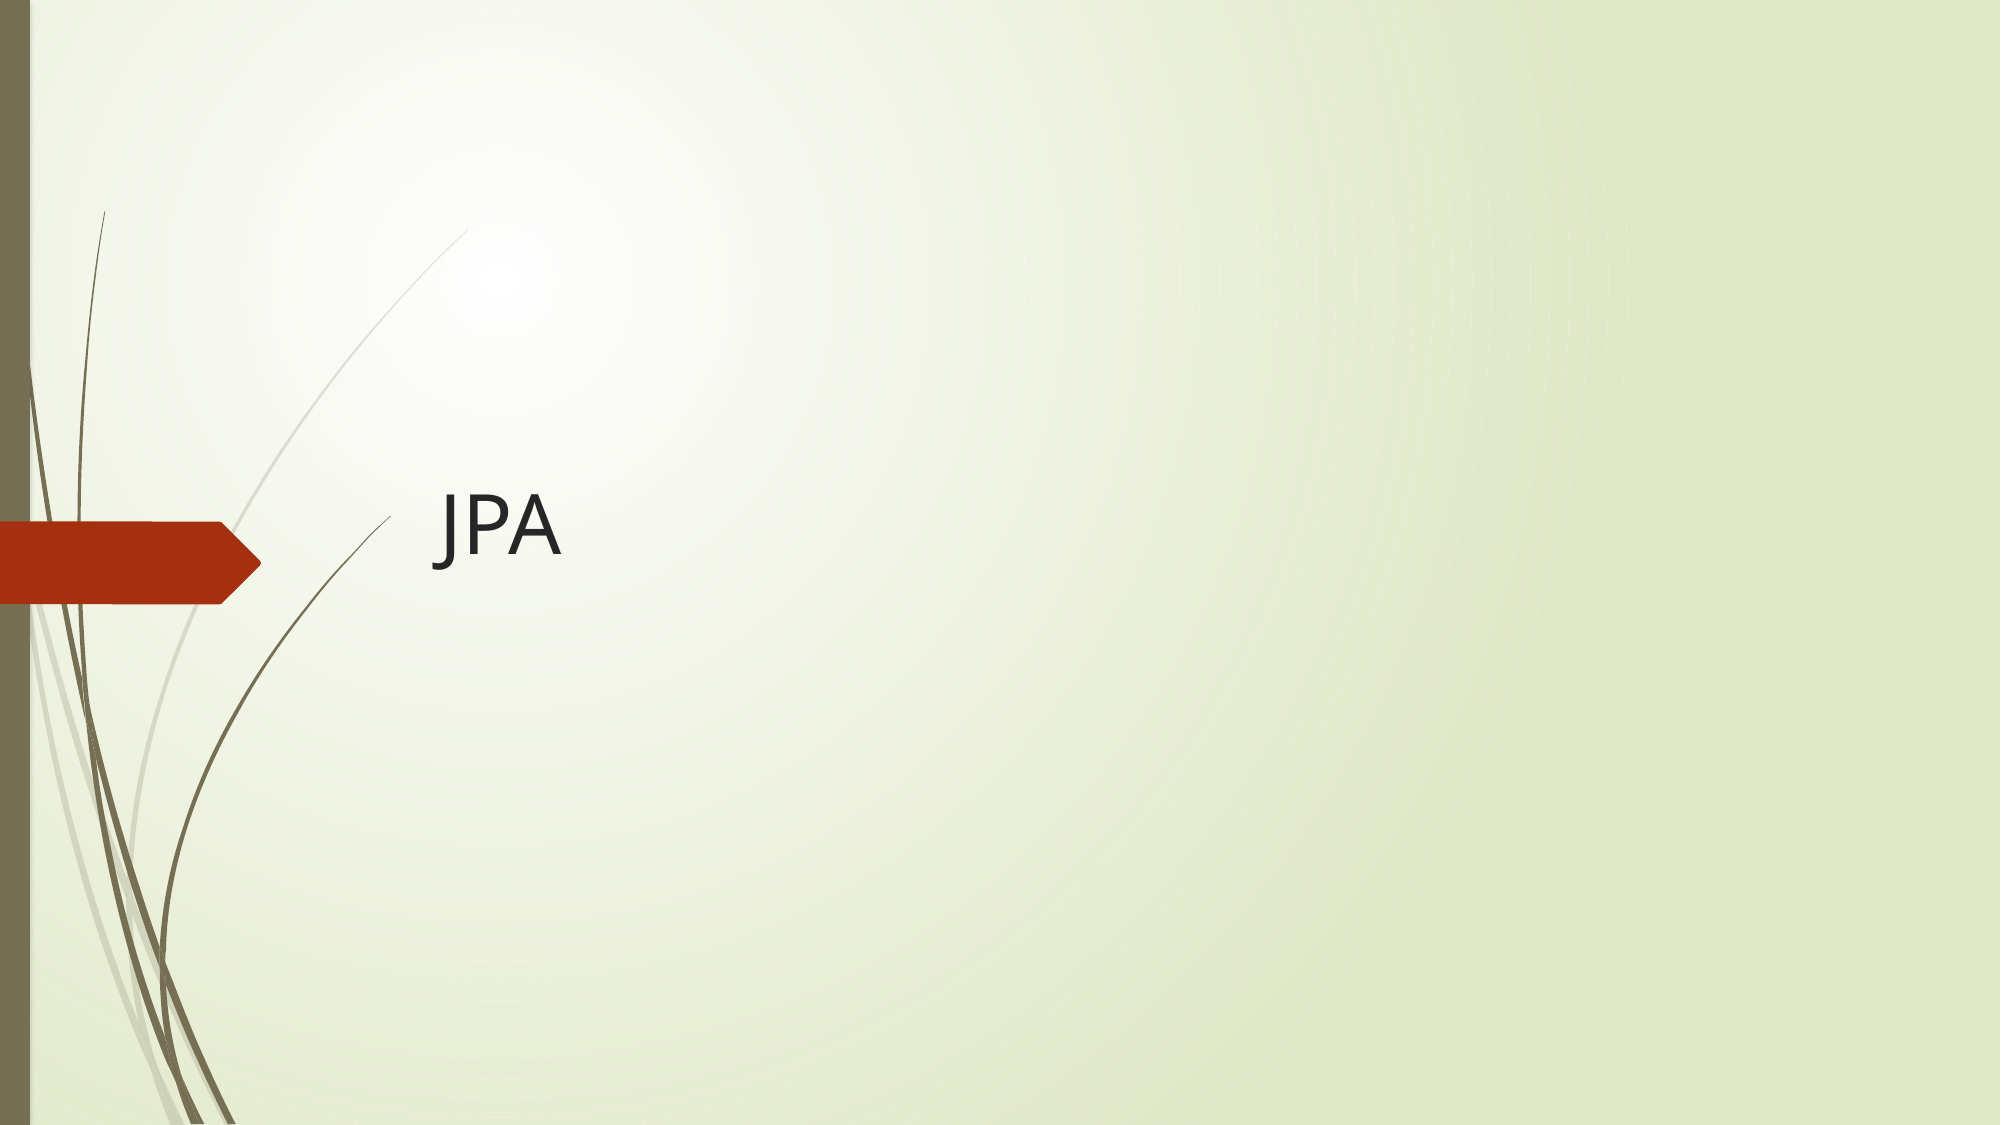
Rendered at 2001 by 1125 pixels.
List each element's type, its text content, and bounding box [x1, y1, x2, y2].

title JPA [424, 337, 1888, 579]
